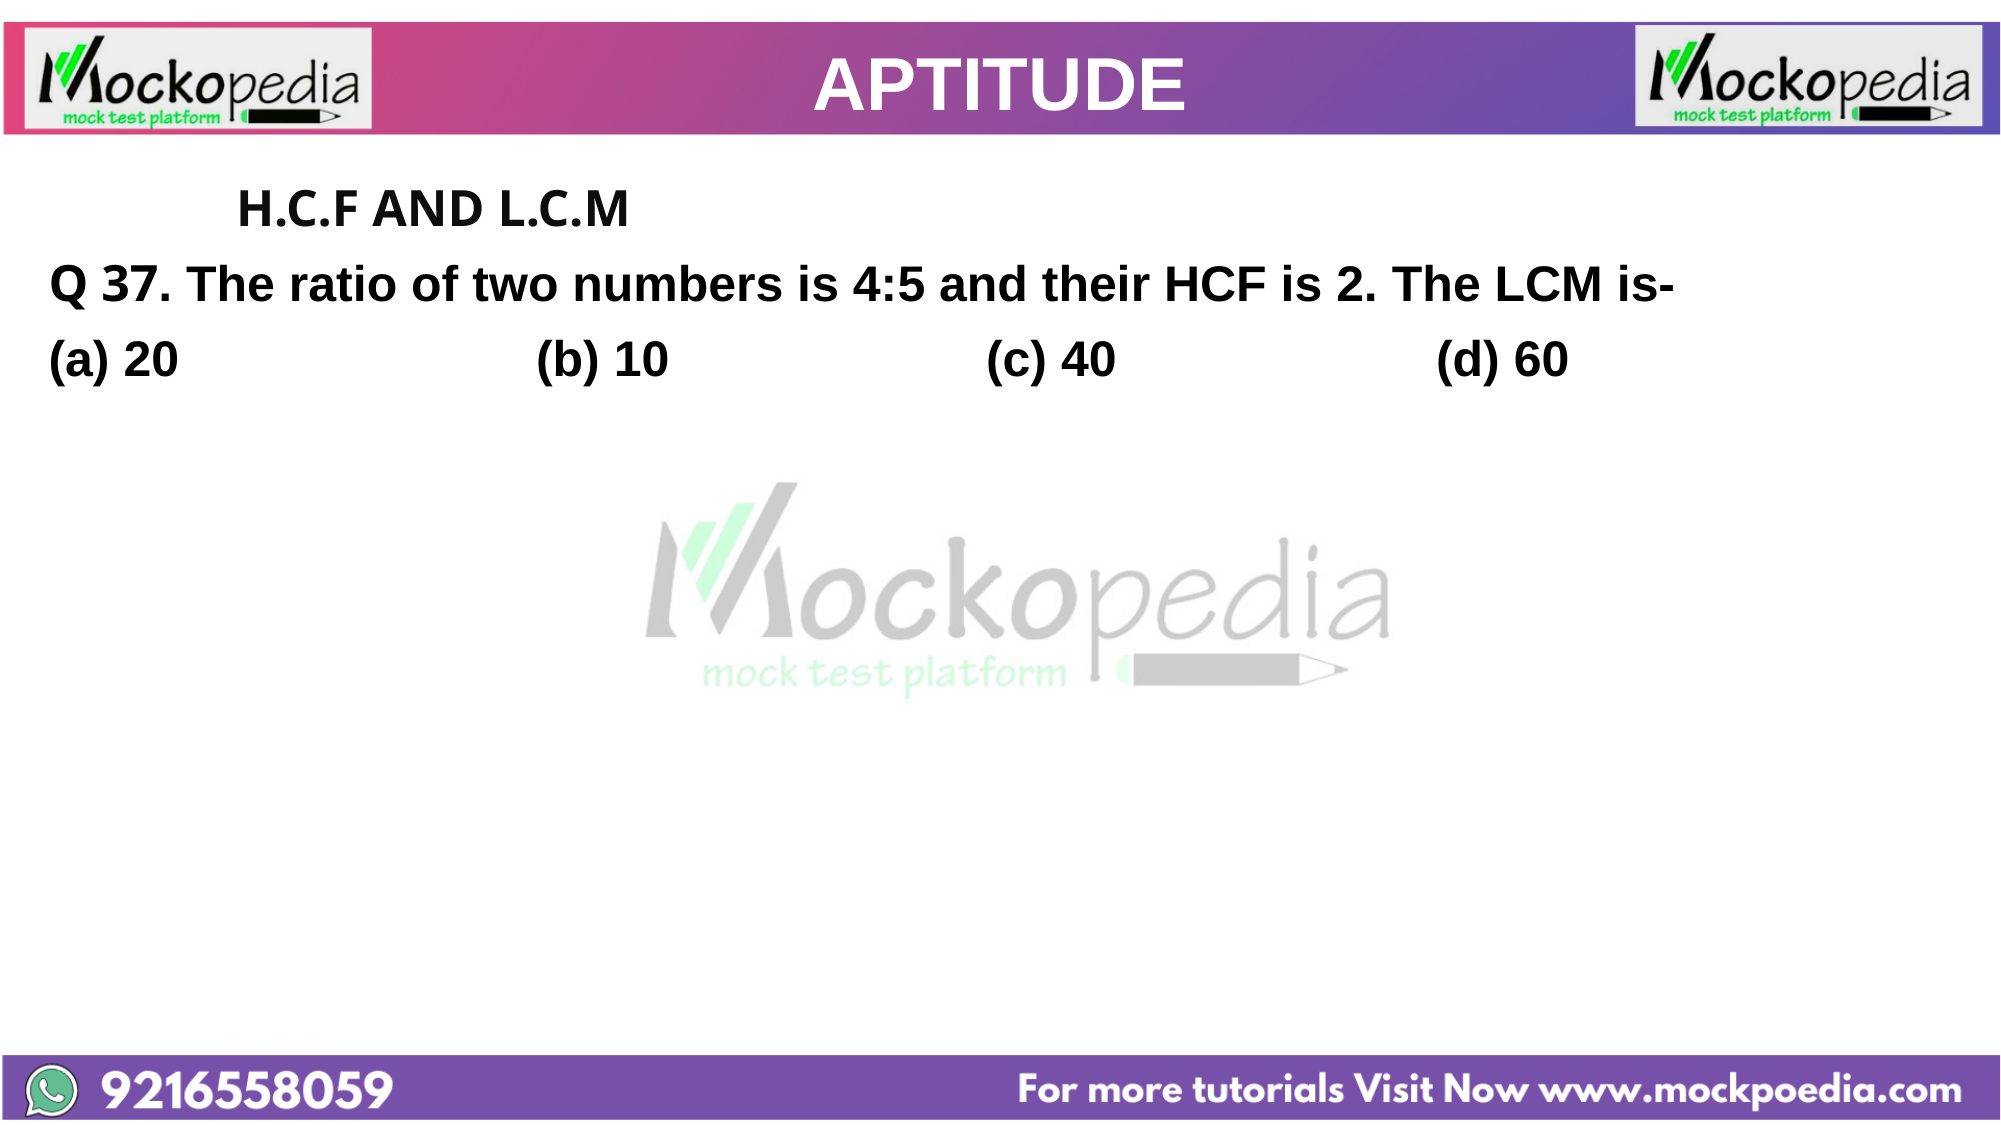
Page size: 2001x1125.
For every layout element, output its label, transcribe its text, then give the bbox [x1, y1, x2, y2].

list H.C.F AND L.C.M Q 37. The ratio of two numbers is 4:5 and their HCF is 2. The LCM is- (a) 20 (b) 10 (c) 40 (d) 60 [33, 175, 1959, 1053]
picture [0, 0, 2001, 1125]
title APTITUDE [41, 31, 1959, 142]
